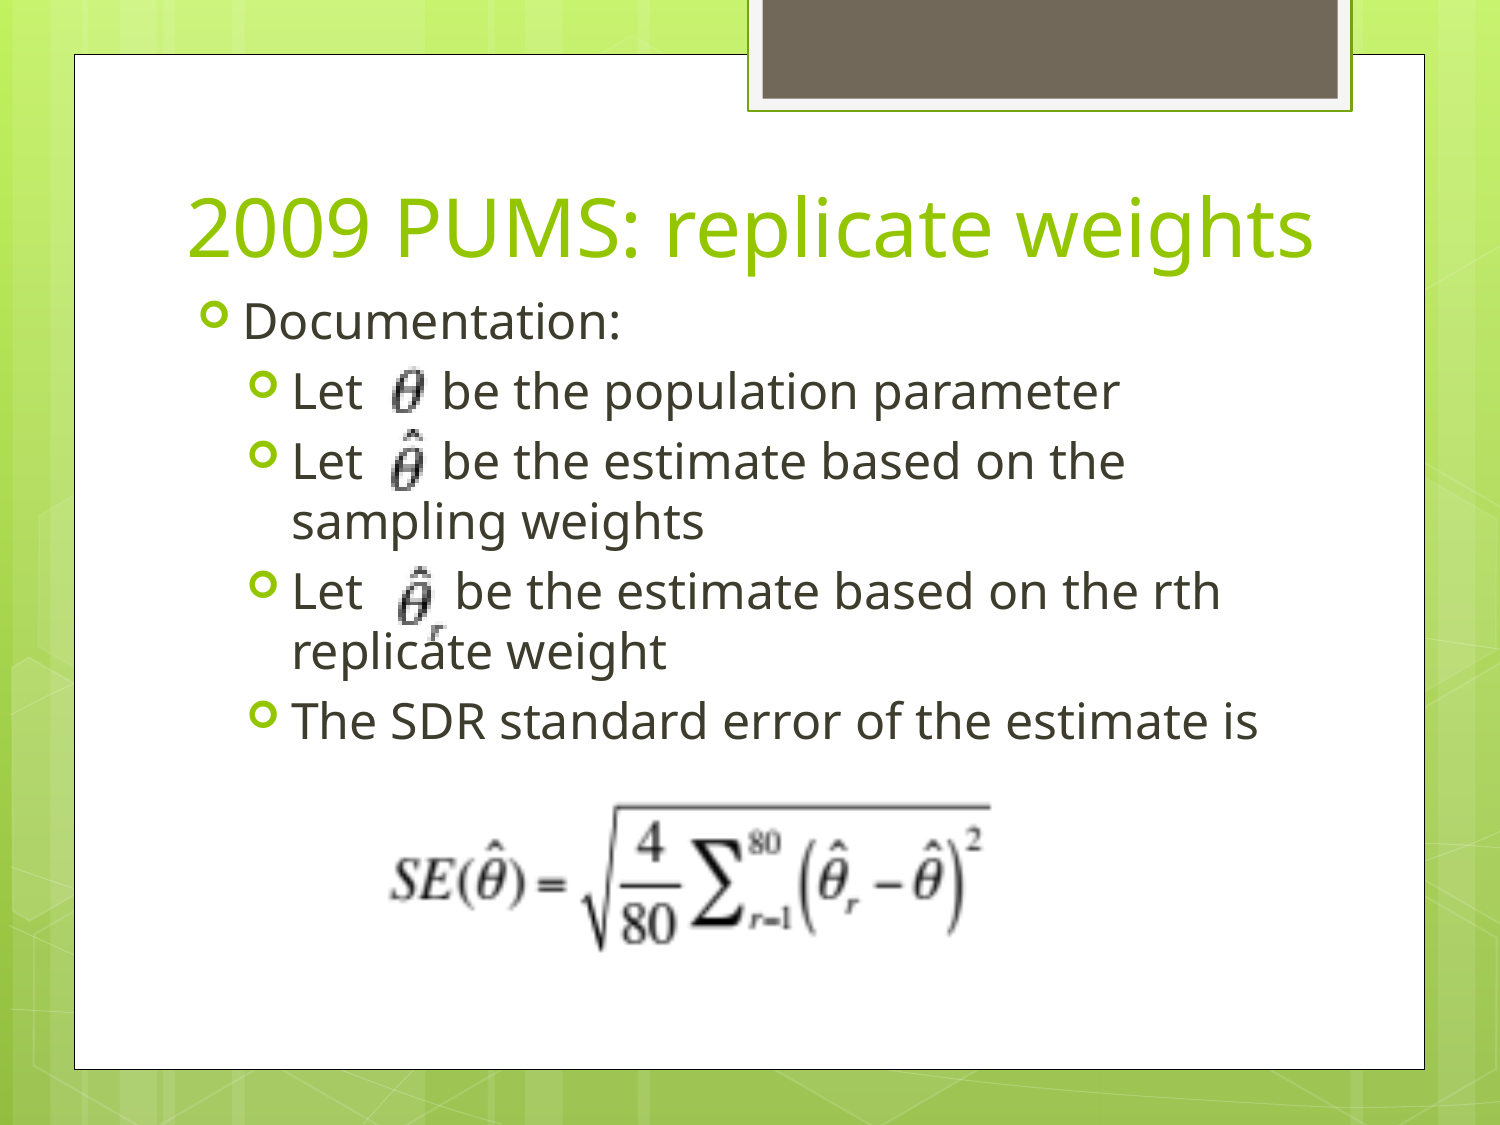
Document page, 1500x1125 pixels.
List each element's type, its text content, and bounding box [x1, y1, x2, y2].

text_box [383, 795, 1003, 957]
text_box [383, 354, 432, 422]
title 2009 PUMS: replicate weights [171, 168, 1404, 282]
list Documentation: Let be the population parameter Let be the estimate based on the sampling weights Let be the estimate based on the rth replicate weight The SDR standard error of the estimate is [171, 281, 1283, 957]
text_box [390, 554, 453, 646]
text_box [383, 429, 431, 500]
